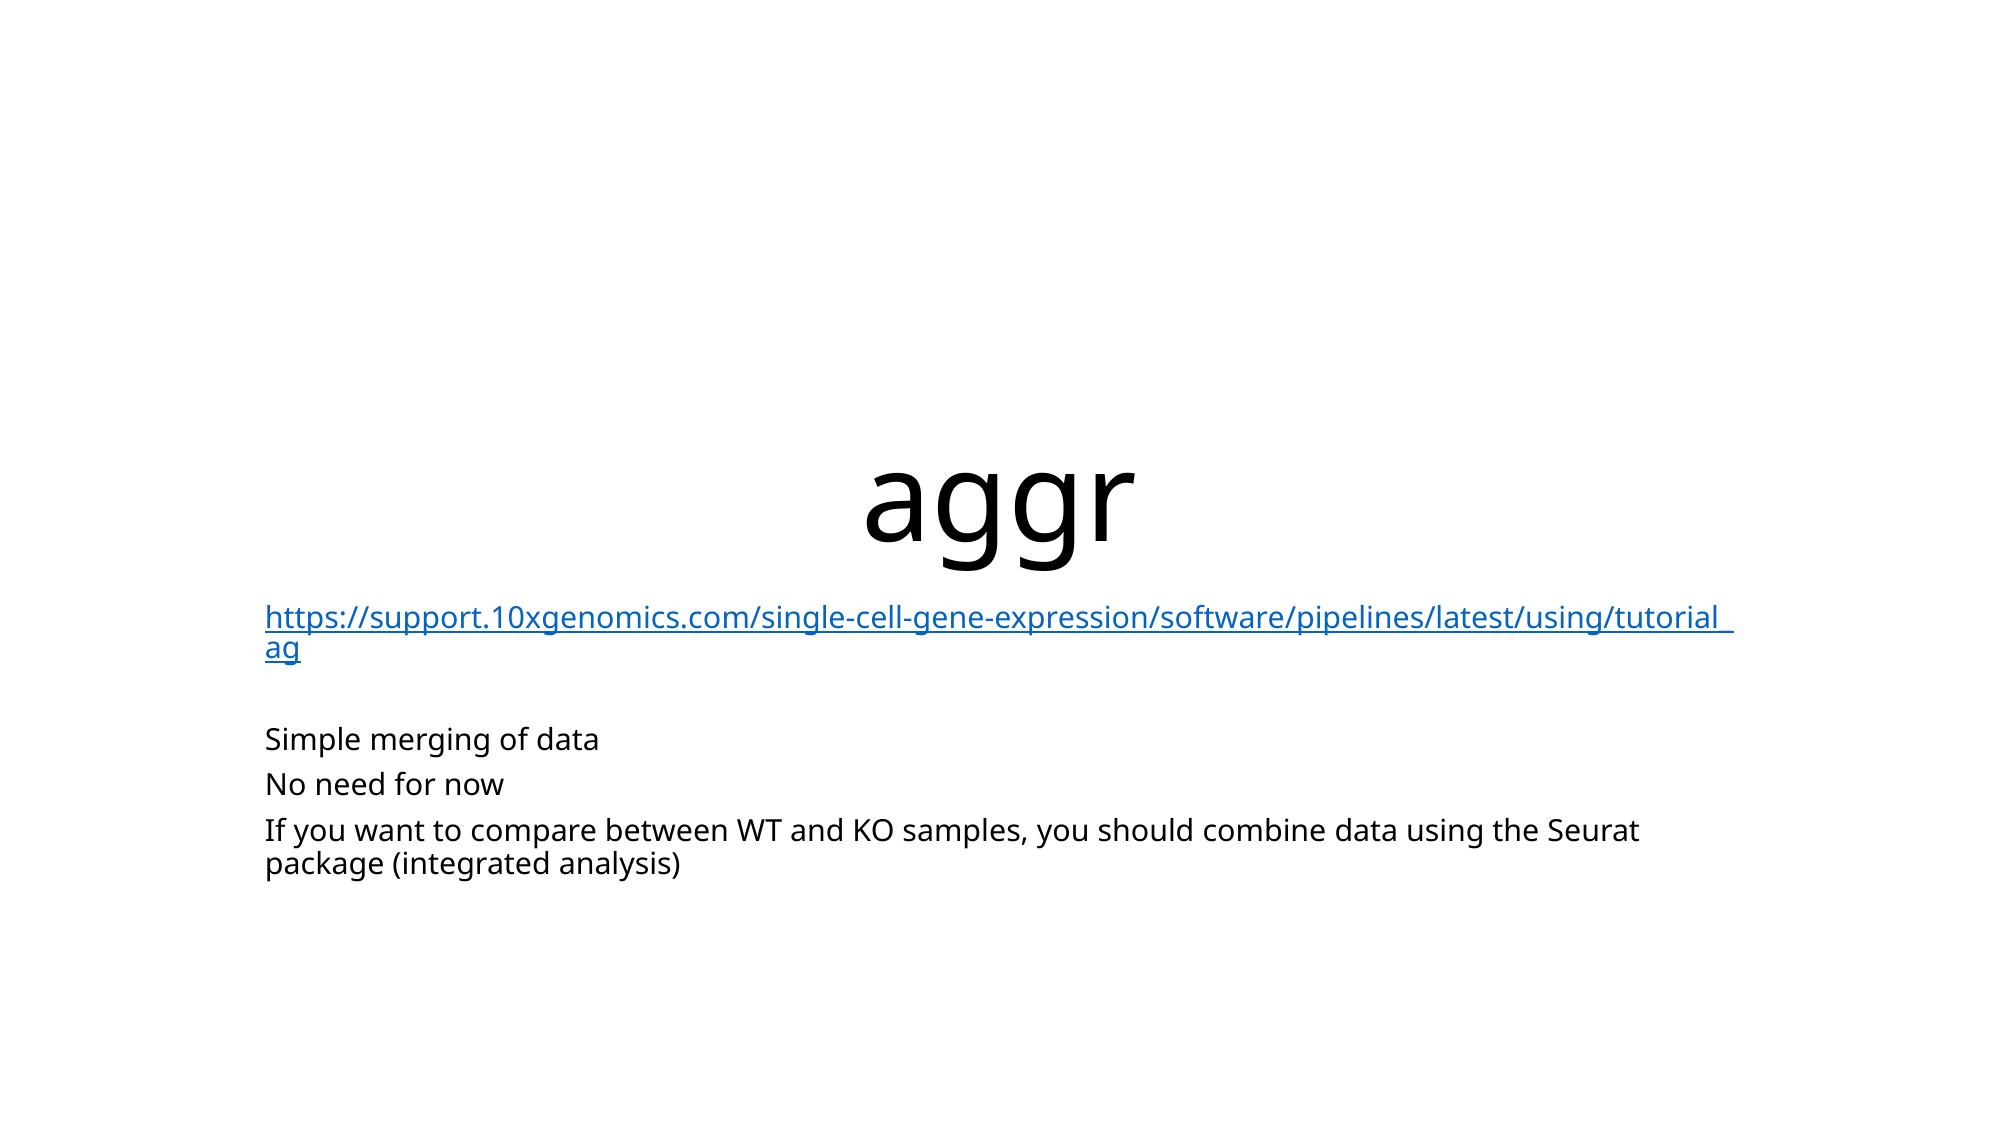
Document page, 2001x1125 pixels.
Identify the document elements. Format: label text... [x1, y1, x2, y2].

subtitle https://support.10xgenomics.com/single-cell-gene-expression/software/pipelines/latest/using/tutorial_ag Simple merging of data No need for now If you want to compare between WT and KO samples, you should combine data using the Seurat package (integrated analysis) [249, 590, 1750, 863]
title aggr [249, 184, 1750, 576]
